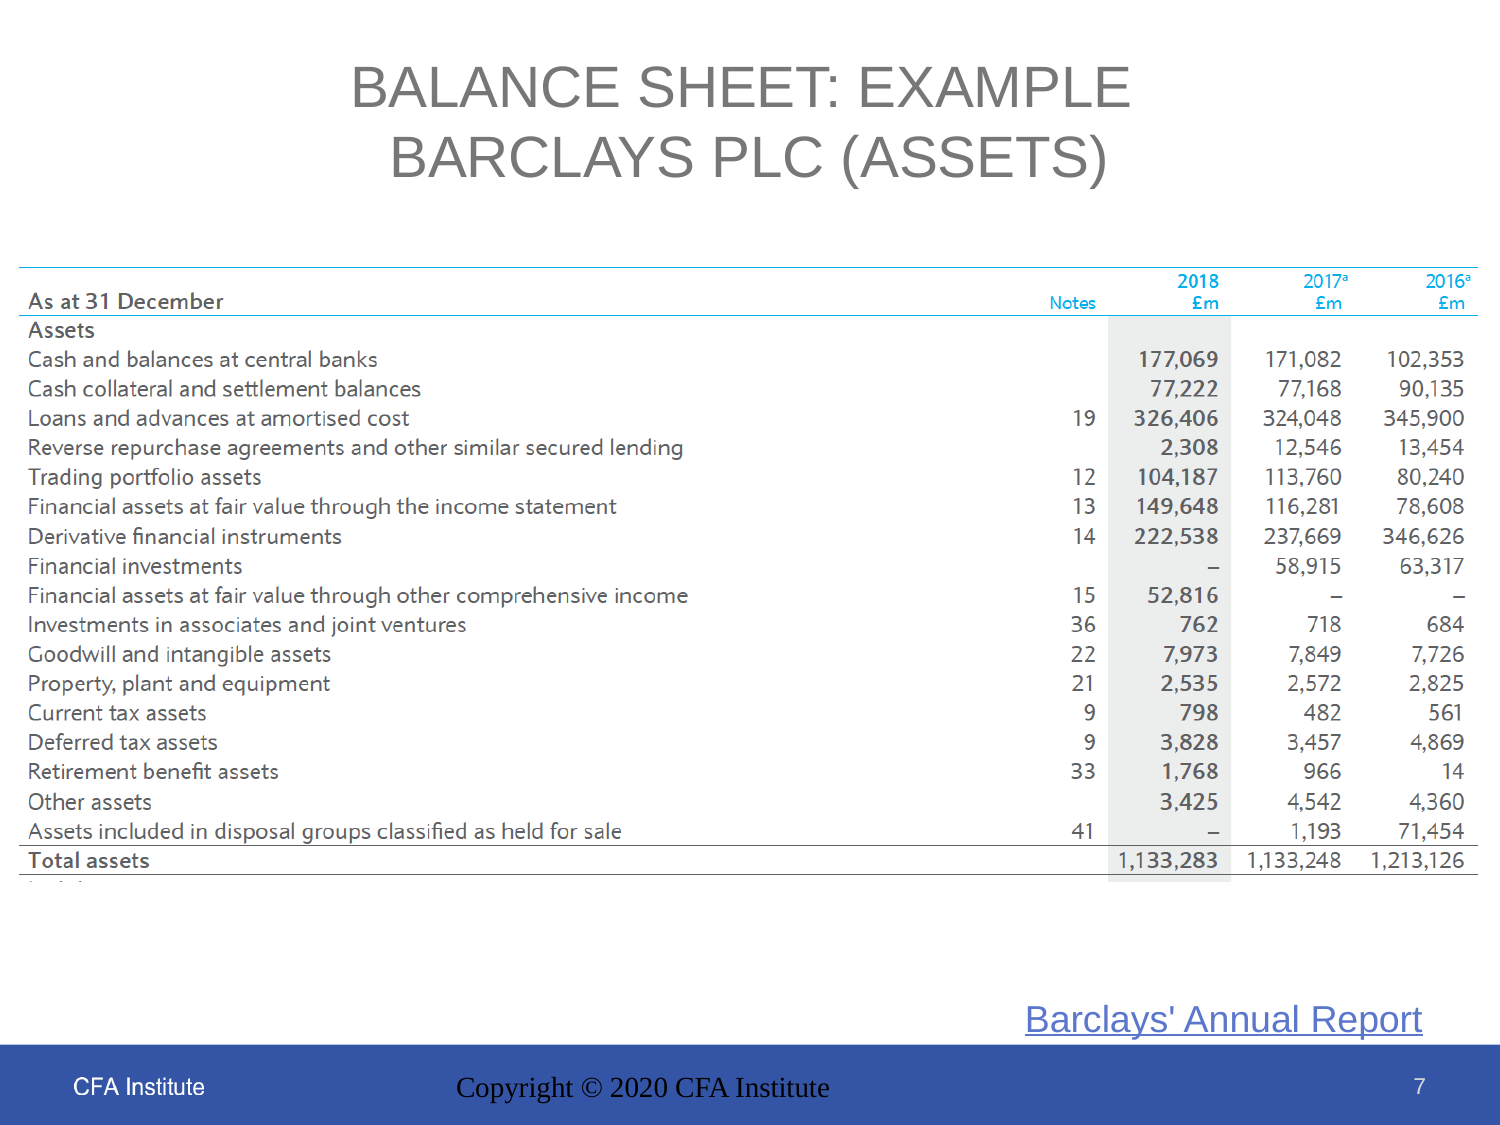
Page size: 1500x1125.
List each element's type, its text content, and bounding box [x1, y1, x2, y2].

picture [74, 1077, 204, 1095]
title Balance sheet: example Barclays plc (assets) [62, 24, 1437, 213]
slide_number 7 [1312, 1055, 1442, 1116]
picture [11, 253, 1489, 883]
text_box Barclays' Annual Report [962, 987, 1438, 1063]
footer Copyright © 2020 CFA Institute [405, 1055, 881, 1116]
